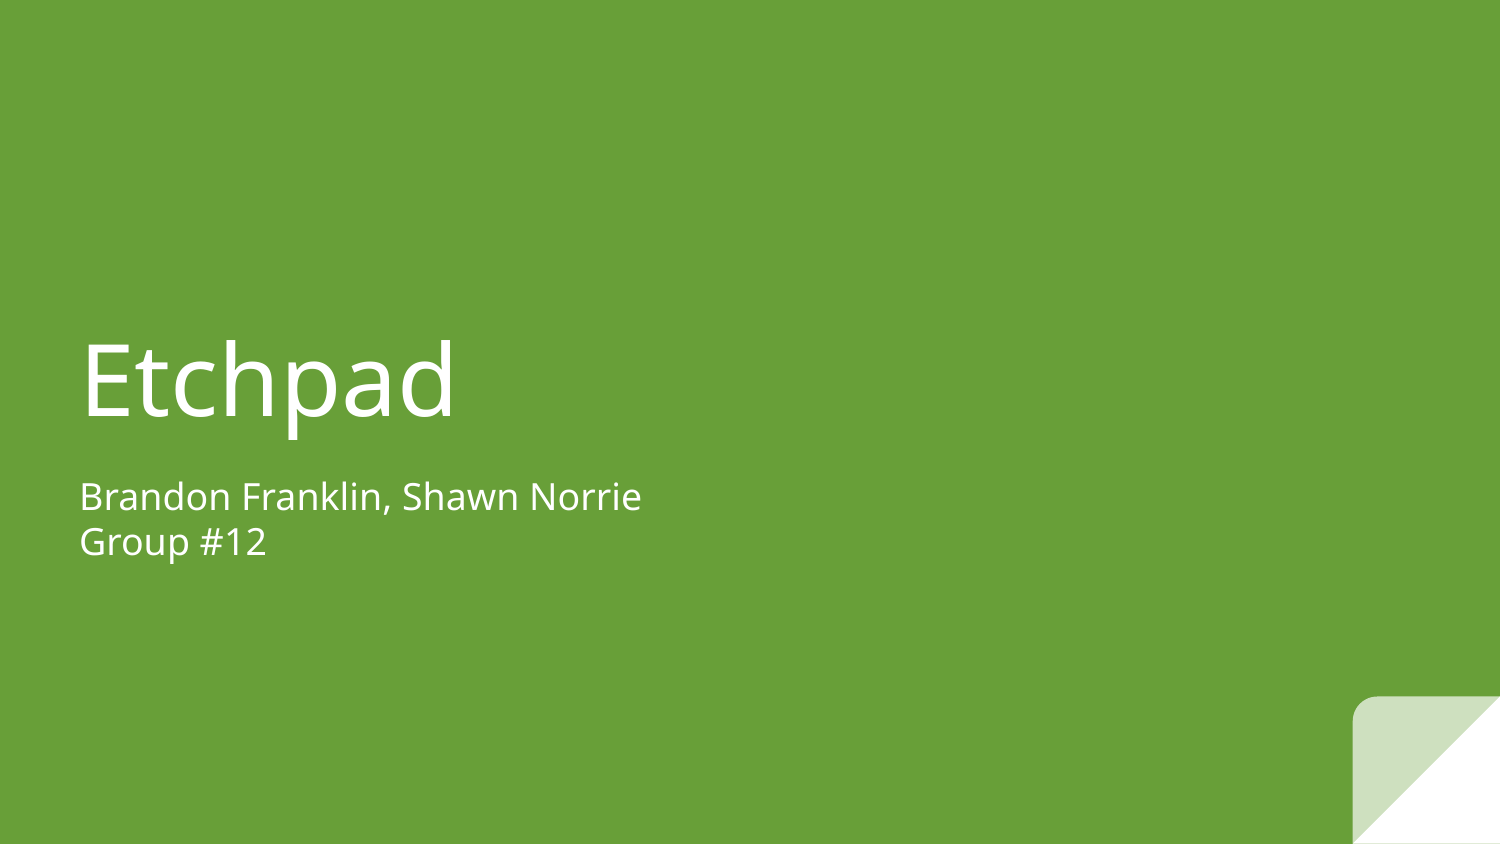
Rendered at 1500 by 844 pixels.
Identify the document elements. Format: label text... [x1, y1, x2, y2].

title Etchpad [64, 298, 1413, 452]
subtitle Brandon Franklin, Shawn Norrie Group #12 [64, 457, 1413, 592]
